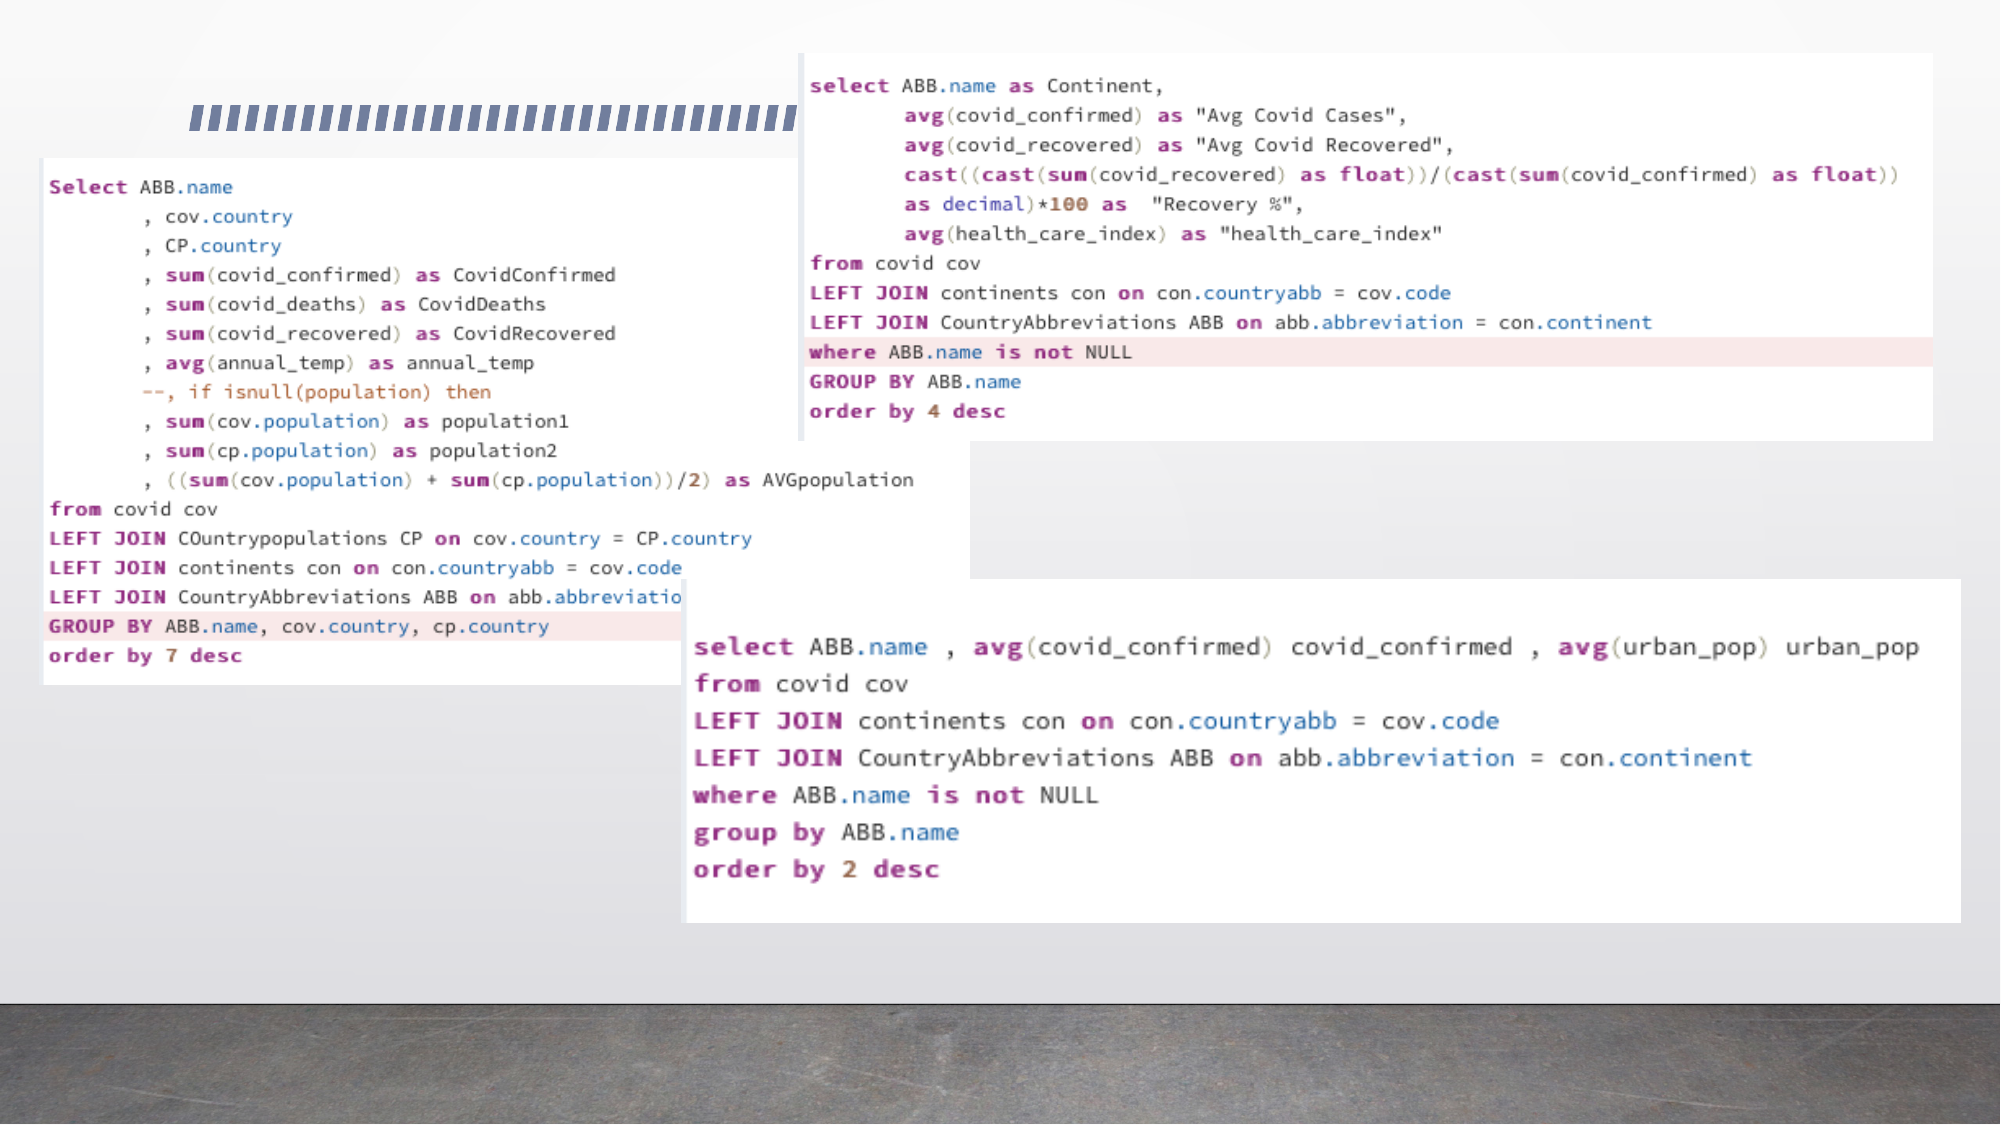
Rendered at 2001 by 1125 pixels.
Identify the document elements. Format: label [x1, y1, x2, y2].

picture [38, 53, 1962, 923]
picture [0, 1004, 2000, 1124]
